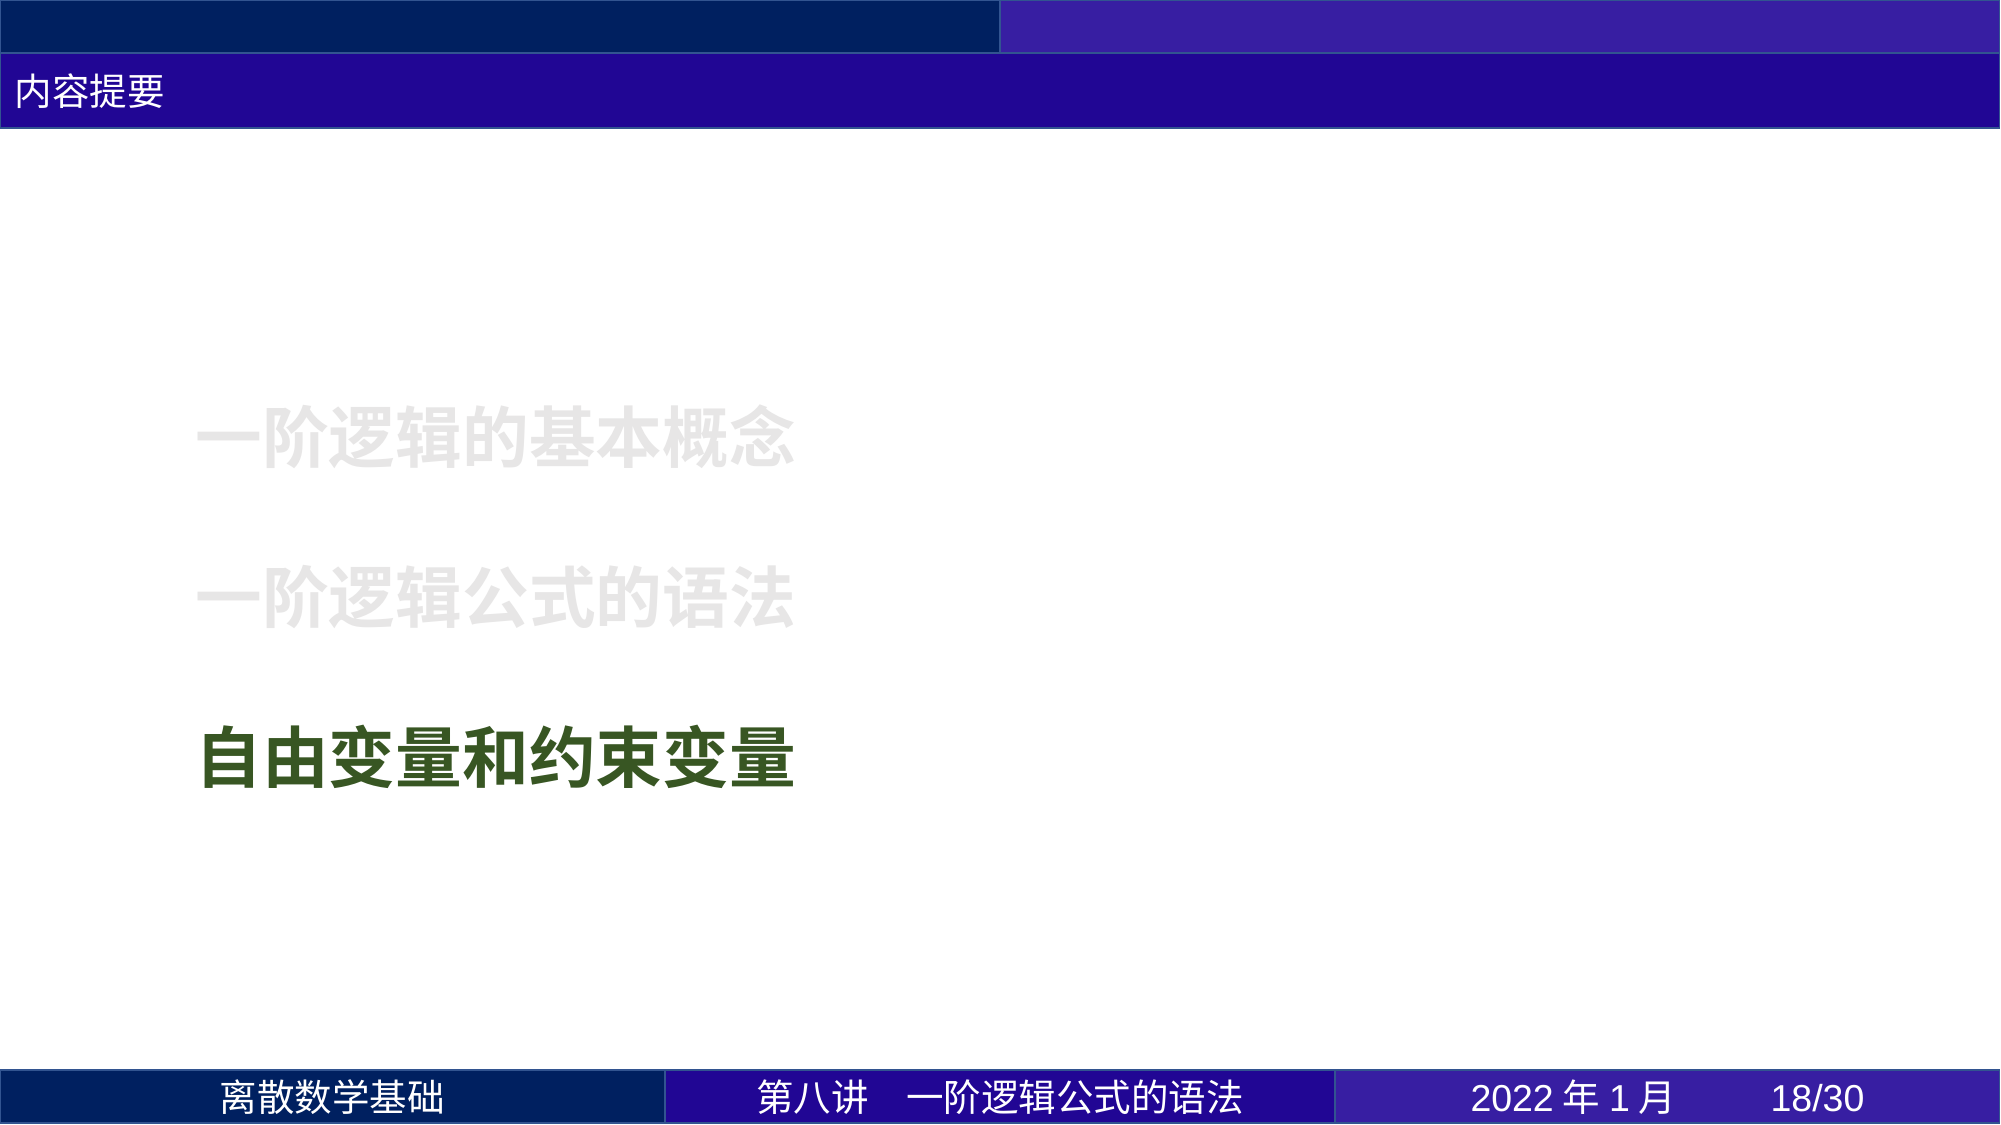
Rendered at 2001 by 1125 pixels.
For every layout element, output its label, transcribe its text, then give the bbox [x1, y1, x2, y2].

text_box 离散数学基础 [0, 1069, 664, 1124]
text_box [0, 0, 999, 52]
text_box 第八讲 一阶逻辑公式的语法 [664, 1069, 1334, 1124]
text_box 2022年1月 18/30 [1334, 1069, 2000, 1124]
text_box 内容提要 [0, 52, 2000, 129]
text_box 一阶逻辑的基本概念 一阶逻辑公式的语法 自由变量和约束变量 [180, 308, 958, 804]
text_box [999, 0, 2000, 52]
